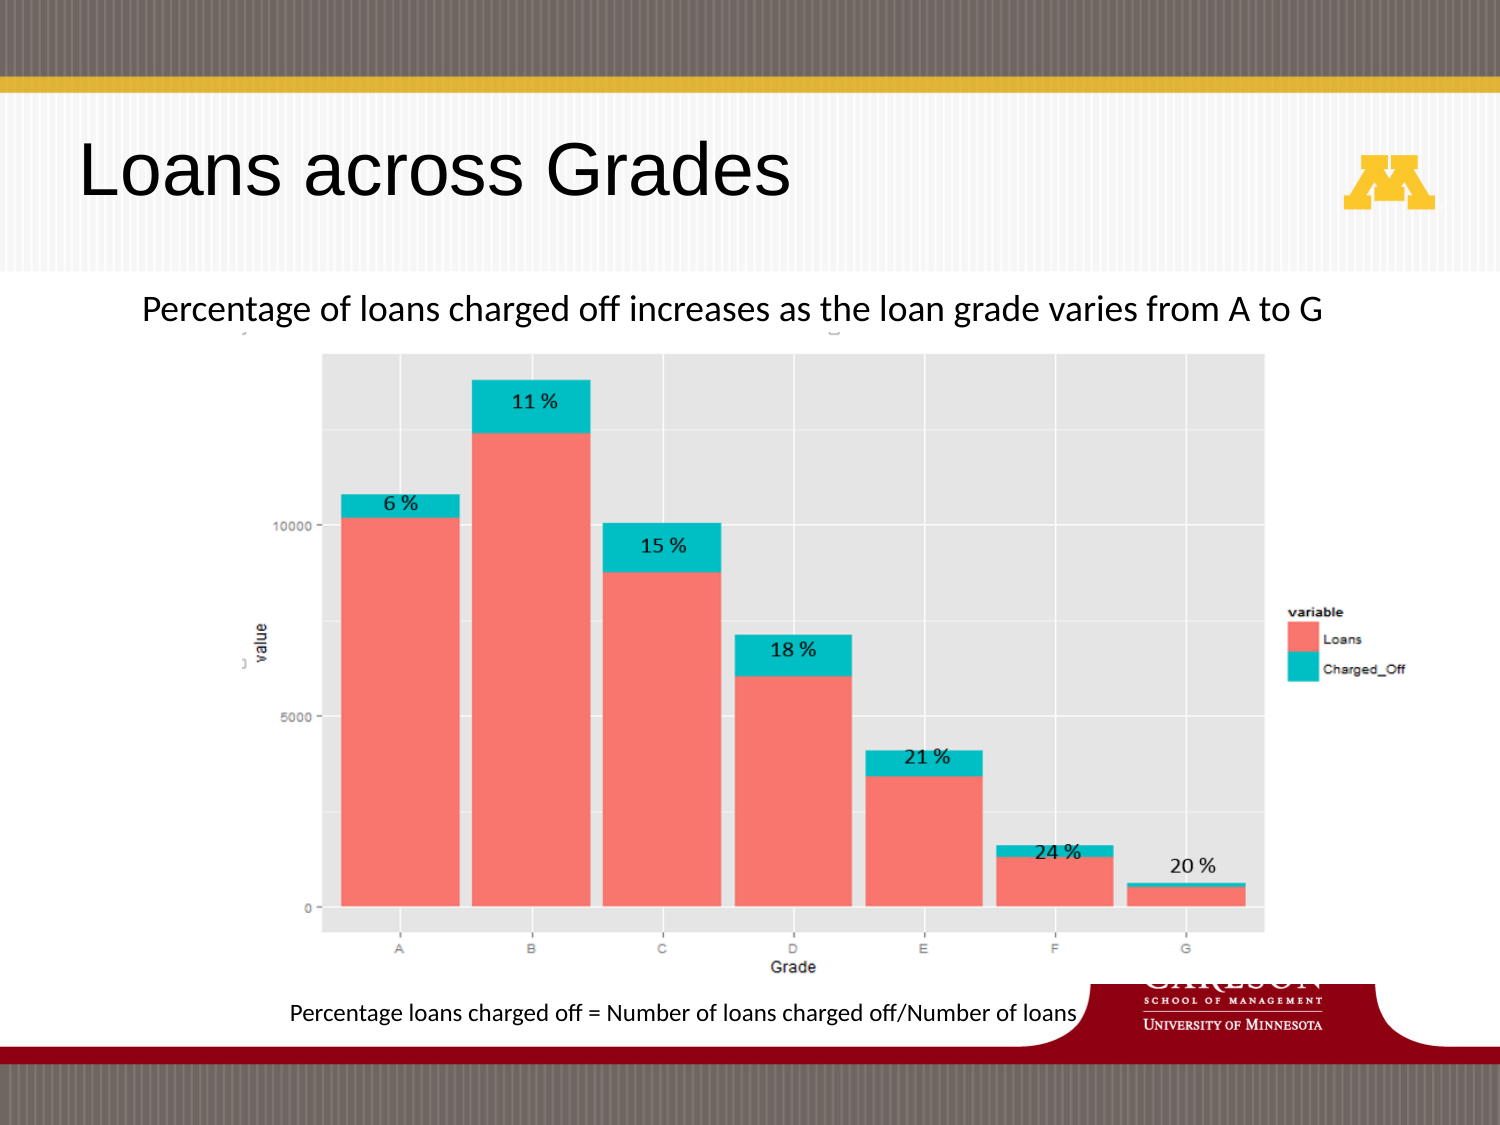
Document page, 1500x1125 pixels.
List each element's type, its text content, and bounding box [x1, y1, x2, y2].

text_box Percentage of loans charged off increases as the loan grade varies from A to G [127, 281, 1500, 383]
text_box Percentage loans charged off = Number of loans charged off/Number of loans [274, 991, 1141, 1035]
picture [0, 0, 1500, 1125]
text_box Loans across Grades [0, 123, 921, 215]
